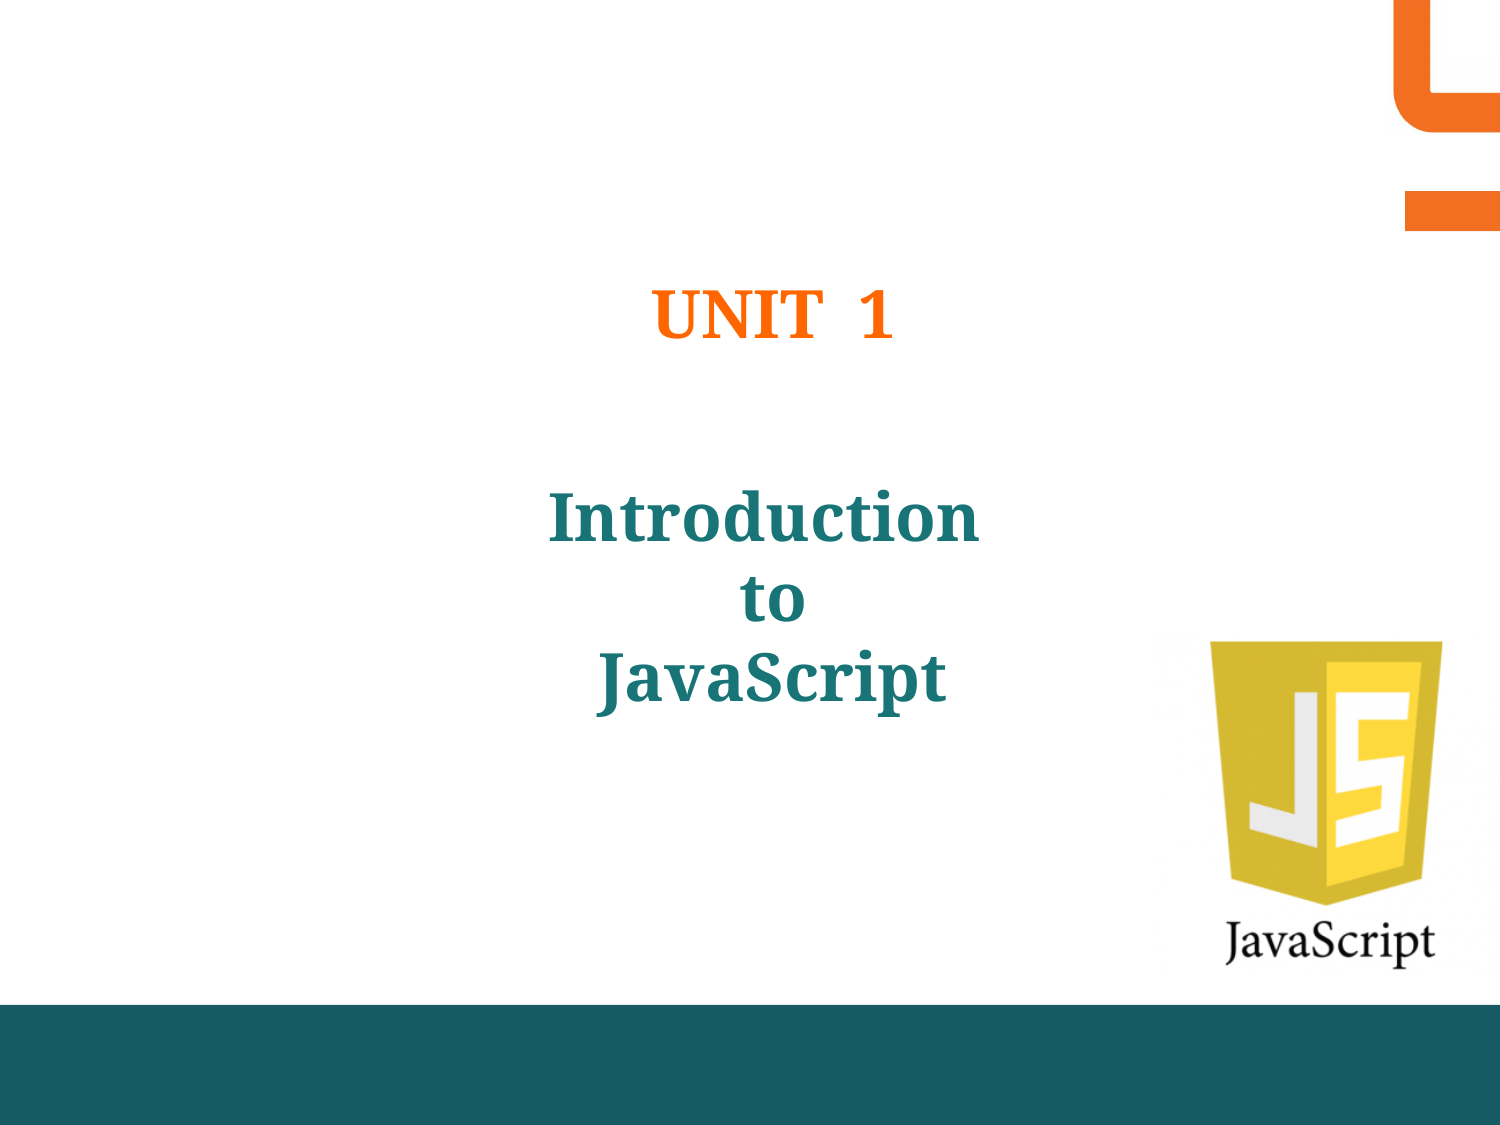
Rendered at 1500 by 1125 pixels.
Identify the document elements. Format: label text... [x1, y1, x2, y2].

title UNIT 1 [129, 243, 1418, 382]
picture [1387, 0, 1500, 135]
picture [1152, 631, 1500, 979]
text_box Introduction to JavaScript [252, 466, 1295, 806]
picture [1405, 191, 1500, 233]
